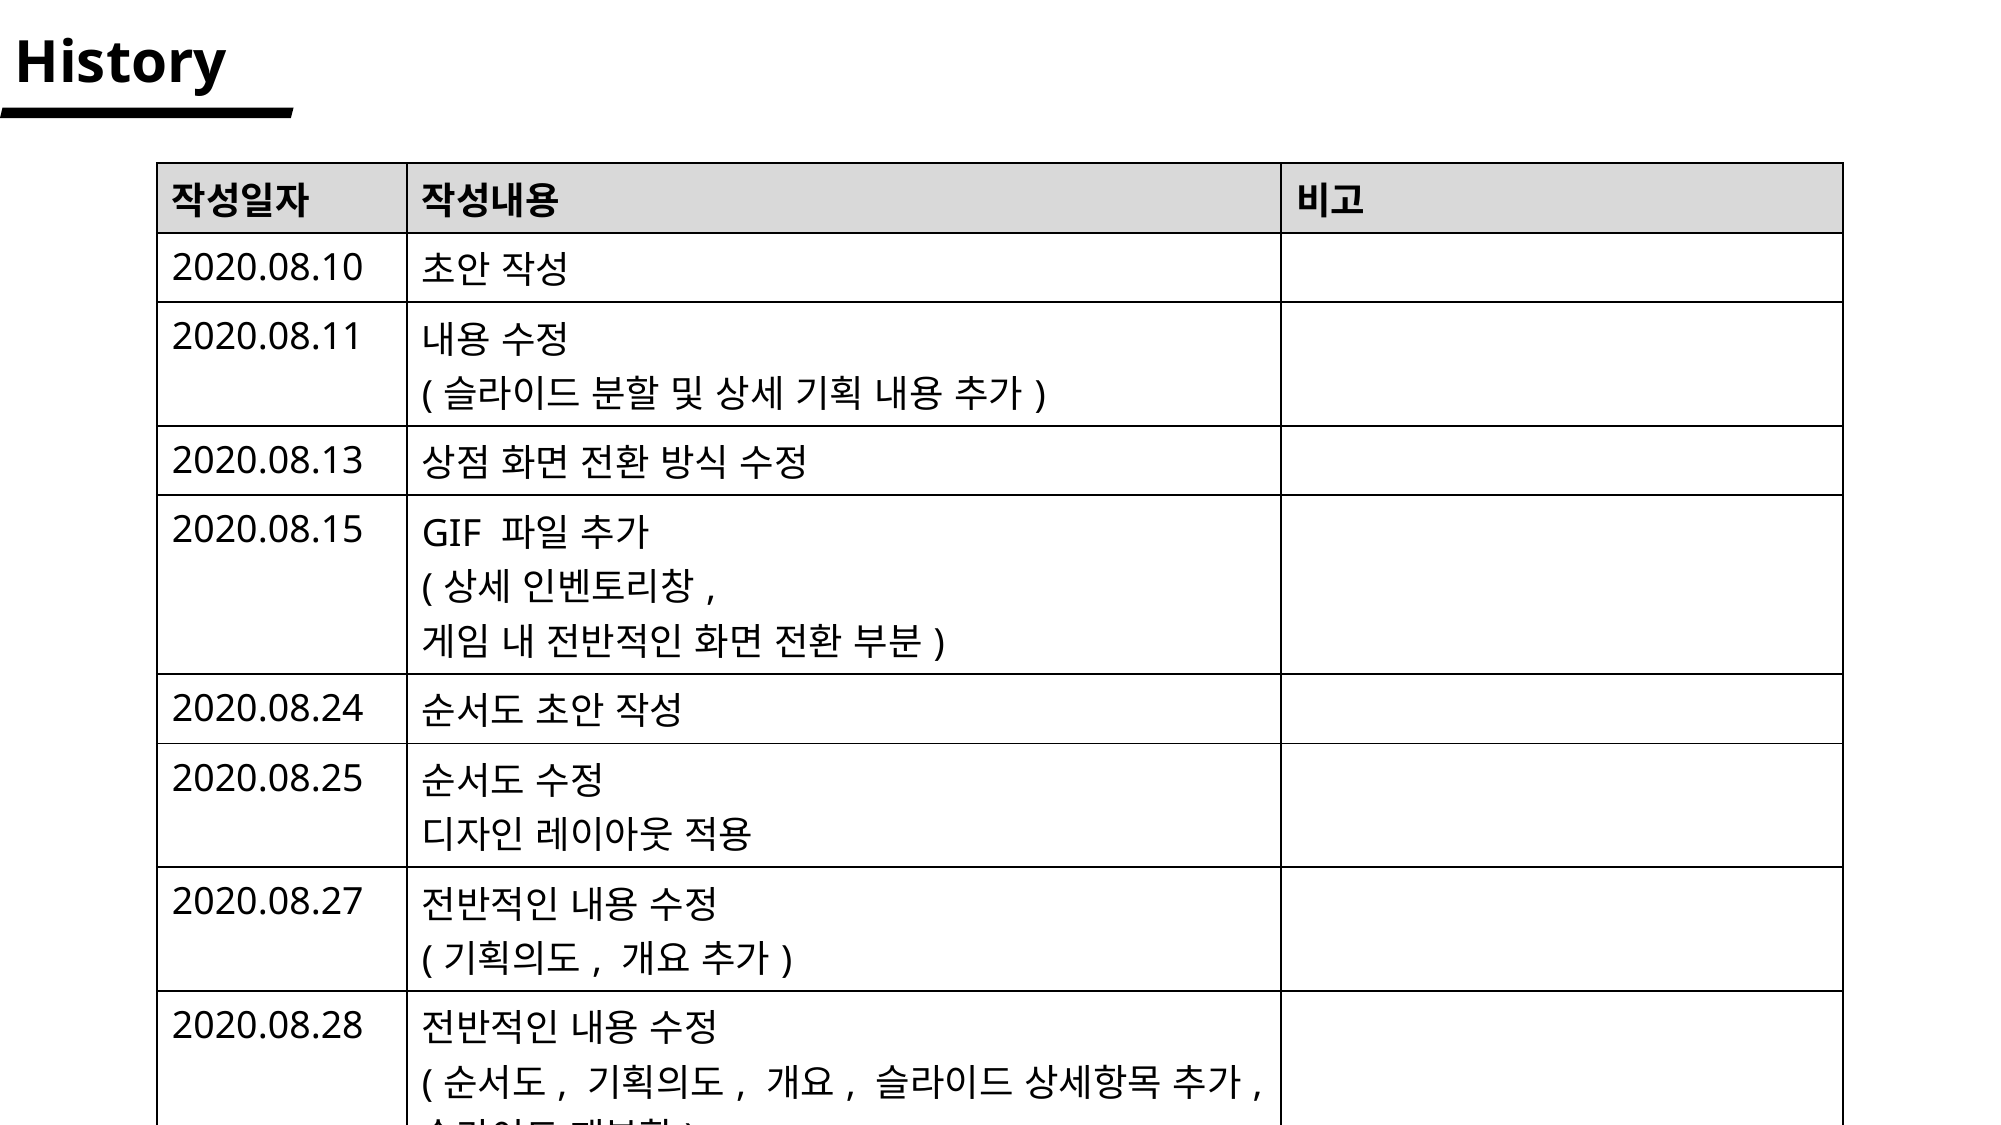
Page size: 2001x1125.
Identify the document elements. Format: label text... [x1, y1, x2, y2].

table_header 비고 [1282, 164, 1842, 232]
table_header 작성일자 [158, 164, 406, 232]
table_cell [1282, 744, 1842, 866]
table_cell 2020.08.10 [158, 234, 406, 301]
table_cell 상점 화면 전환 방식 수정 [408, 427, 1280, 494]
table_cell 2020.08.15 [158, 496, 406, 673]
table_cell [1282, 992, 1842, 1125]
table_cell 2020.08.24 [158, 675, 406, 743]
table_cell 2020.08.25 [158, 744, 406, 866]
table_cell 2020.08.13 [158, 427, 406, 494]
table_cell GIF 파일 추가 (상세 인벤토리창, 게임 내 전반적인 화면 전환 부분) [408, 496, 1280, 673]
table_cell 순서도 초안 작성 [408, 675, 1280, 743]
table_cell [1282, 234, 1842, 301]
table_cell 전반적인 내용 수정 (순서도, 기획의도, 개요, 슬라이드 상세항목 추가, 슬라이드 재분할) [408, 992, 1280, 1125]
table_cell [1282, 675, 1842, 743]
table_cell [1282, 496, 1842, 673]
table_cell 내용 수정 (슬라이드 분할 및 상세 기획 내용 추가) [408, 303, 1280, 425]
table_cell 2020.08.28 [158, 992, 406, 1125]
table_cell 2020.08.11 [158, 303, 406, 425]
table_header 작성내용 [408, 164, 1280, 232]
table_cell 순서도 수정 디자인 레이아웃 적용 [408, 744, 1280, 866]
table_cell [1282, 303, 1842, 425]
table_cell 전반적인 내용 수정 (기획의도, 개요 추가) [408, 868, 1280, 990]
table_cell 2020.08.27 [158, 868, 406, 990]
table_cell [1282, 427, 1842, 494]
table_cell 초안 작성 [408, 234, 1280, 301]
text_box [0, 16, 314, 119]
table_cell [1282, 868, 1842, 990]
